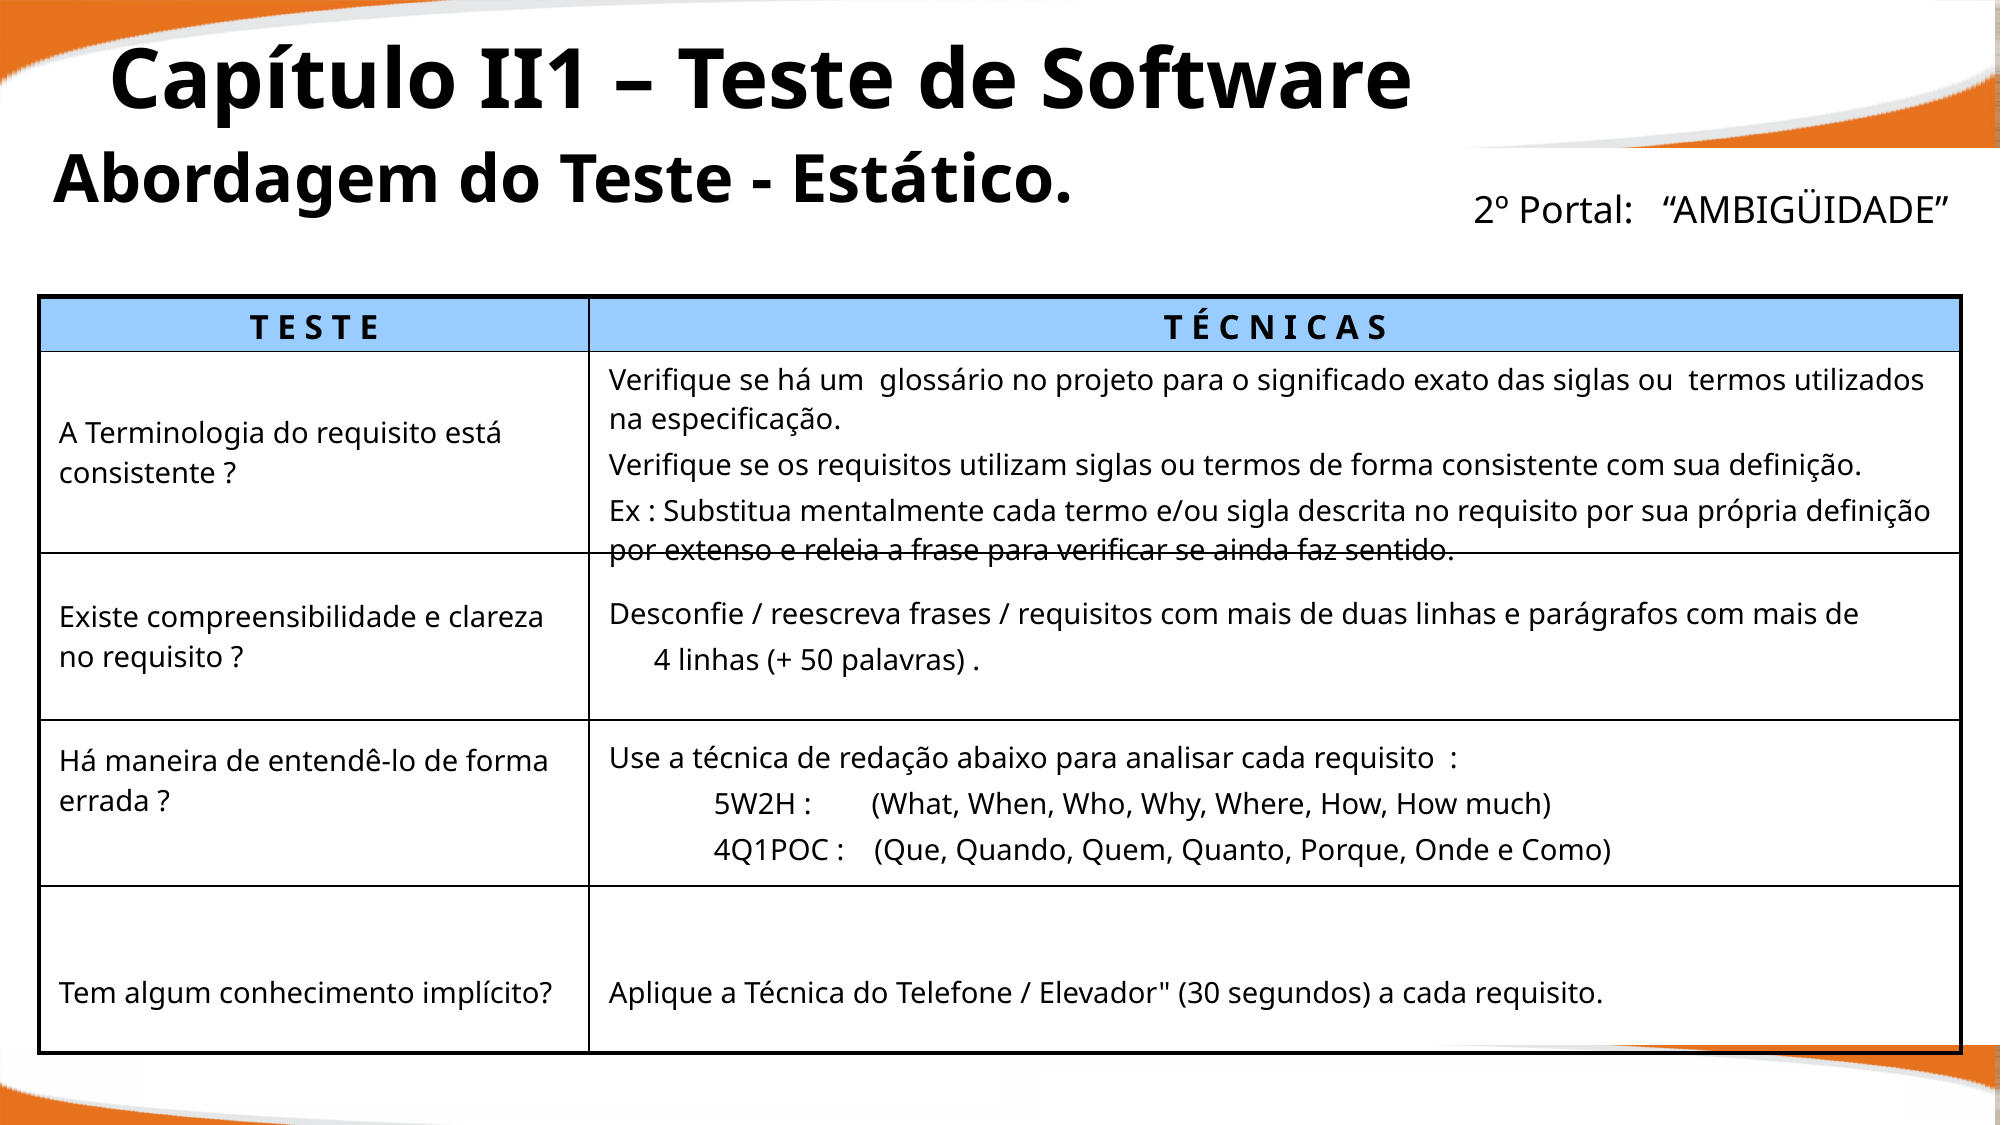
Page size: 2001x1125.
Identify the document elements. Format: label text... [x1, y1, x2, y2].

table_cell A Terminologia do requisito está consistente ? [41, 352, 588, 552]
table_cell Desconfie / reescreva frases / requisitos com mais de duas linhas e parágrafos com mais de 4 linhas (+ 50 palavras) . [590, 554, 1959, 719]
picture [0, 1045, 2000, 1125]
table_cell Verifique se há um glossário no projeto para o significado exato das siglas ou termos utilizados na especificação. Verifique se os requisitos utilizam siglas ou termos de forma consistente com sua definição. Ex : Substitua mentalmente cada termo e/ou sigla descrita no requisito por sua própria definição por extenso e releia a frase para verificar se ainda faz sentido. [590, 352, 1959, 552]
table_cell Use a técnica de redação abaixo para analisar cada requisito : 5W2H : (What, When, Who, Why, Where, How, How much) 4Q1POC : (Que, Quando, Quem, Quanto, Porque, Onde e Como) [590, 721, 1959, 885]
table_cell Tem algum conhecimento implícito? [41, 887, 588, 1051]
text_box 2º Portal: “AMBIGÜIDADE” [1458, 178, 1964, 239]
picture [0, 0, 1078, 148]
picture [1200, 0, 2000, 148]
text_box Abordagem do Teste - Estático. [38, 128, 1200, 224]
table_cell Existe compreensibilidade e clareza no requisito ? [41, 554, 588, 719]
table_cell Há maneira de entendê-lo de forma errada ? [41, 721, 588, 885]
table_cell Aplique a Técnica do Telefone / Elevador" (30 segundos) a cada requisito. [590, 887, 1959, 1051]
text_box Capítulo II1 – Teste de Software [94, 17, 1995, 133]
table_header T E S T E [41, 299, 588, 351]
table_header T É C N I C A S [590, 299, 1959, 351]
